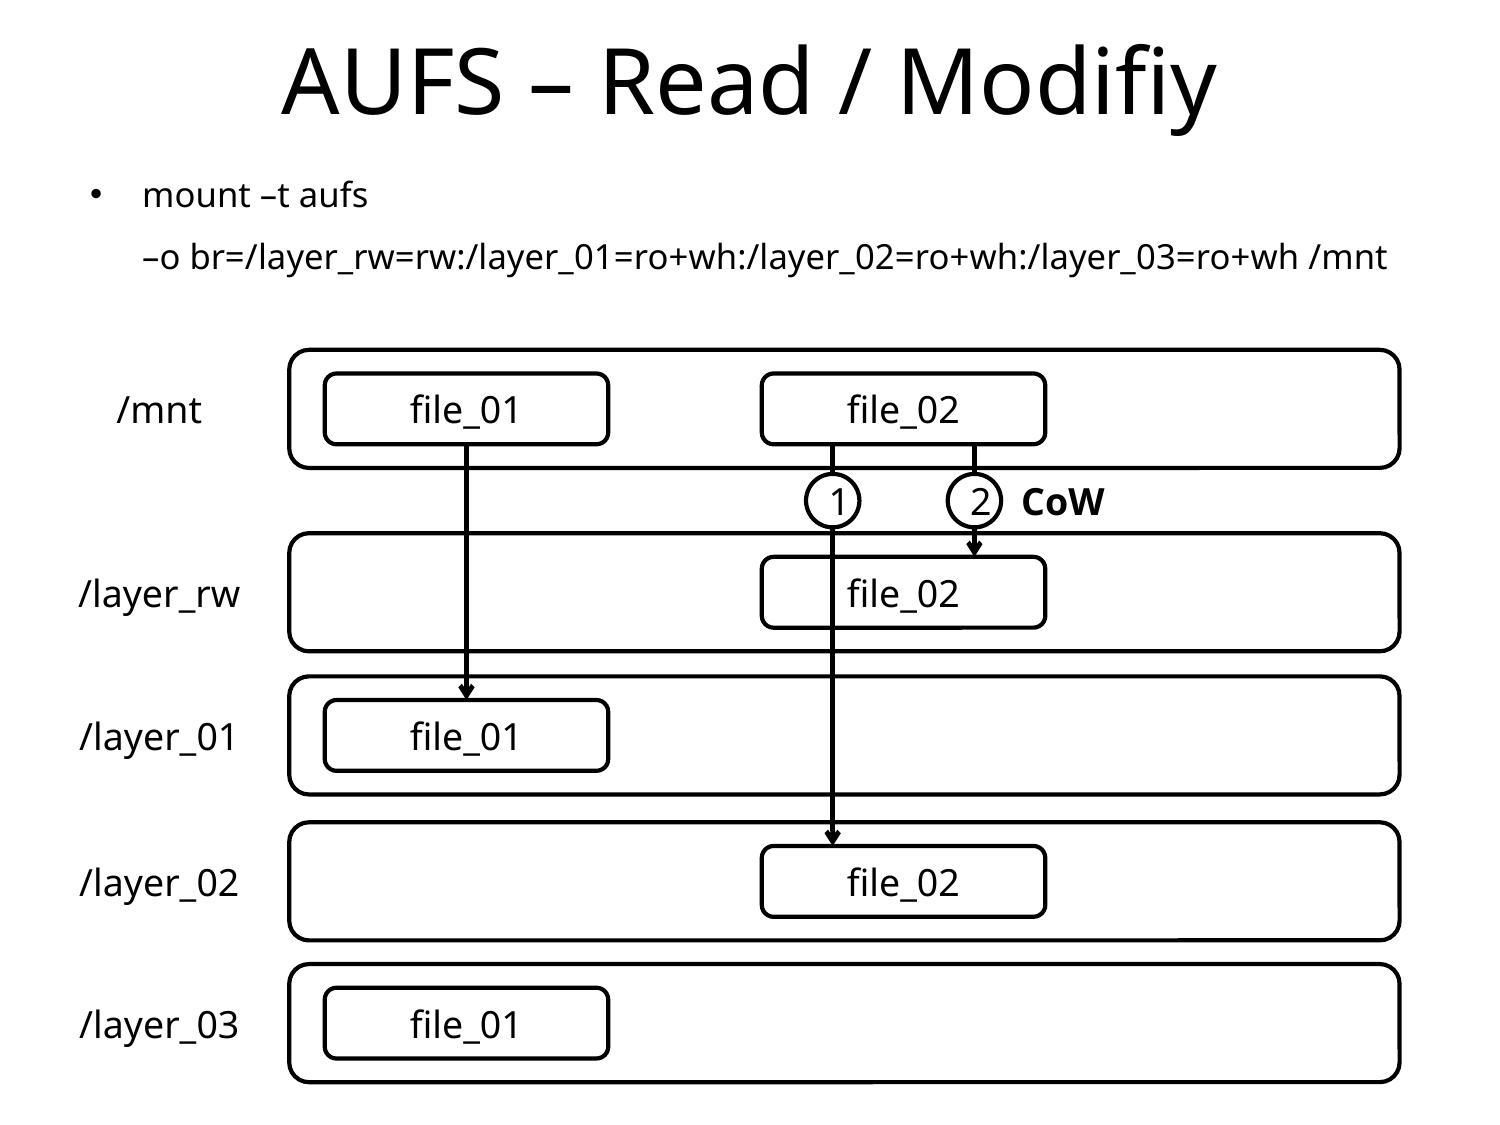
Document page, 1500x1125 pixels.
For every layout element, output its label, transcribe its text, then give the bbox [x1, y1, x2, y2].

text_box [287, 531, 462, 654]
text_box [837, 674, 1402, 797]
text_box /layer_rw [50, 554, 268, 630]
text_box /layer_01 [50, 697, 268, 773]
text_box file_02 [759, 554, 828, 630]
text_box [287, 961, 1402, 1085]
text_box 2 [945, 472, 970, 530]
title AUFS – Read / Modifiy [75, 0, 1425, 144]
text_box 1 [803, 472, 828, 530]
text_box [287, 674, 828, 797]
text_box file_02 [837, 554, 1048, 630]
text_box file_01 [322, 697, 611, 773]
text_box [287, 347, 1402, 471]
text_box 1 [837, 472, 862, 530]
text_box [471, 531, 828, 654]
text_box [837, 531, 1402, 654]
list mount –t aufs –o br=/layer_rw=rw:/layer_01=ro+wh:/layer_02=ro+wh:/layer_03=ro+wh /mnt [75, 144, 1425, 350]
text_box file_01 [322, 985, 611, 1061]
text_box CoW [979, 467, 1154, 534]
text_box /layer_03 [50, 985, 268, 1061]
text_box file_01 [322, 371, 611, 447]
text_box [287, 820, 1402, 943]
text_box file_02 [759, 843, 1048, 919]
text_box /layer_02 [50, 843, 268, 919]
text_box file_02 [759, 371, 1048, 447]
text_box /mnt [62, 371, 256, 447]
